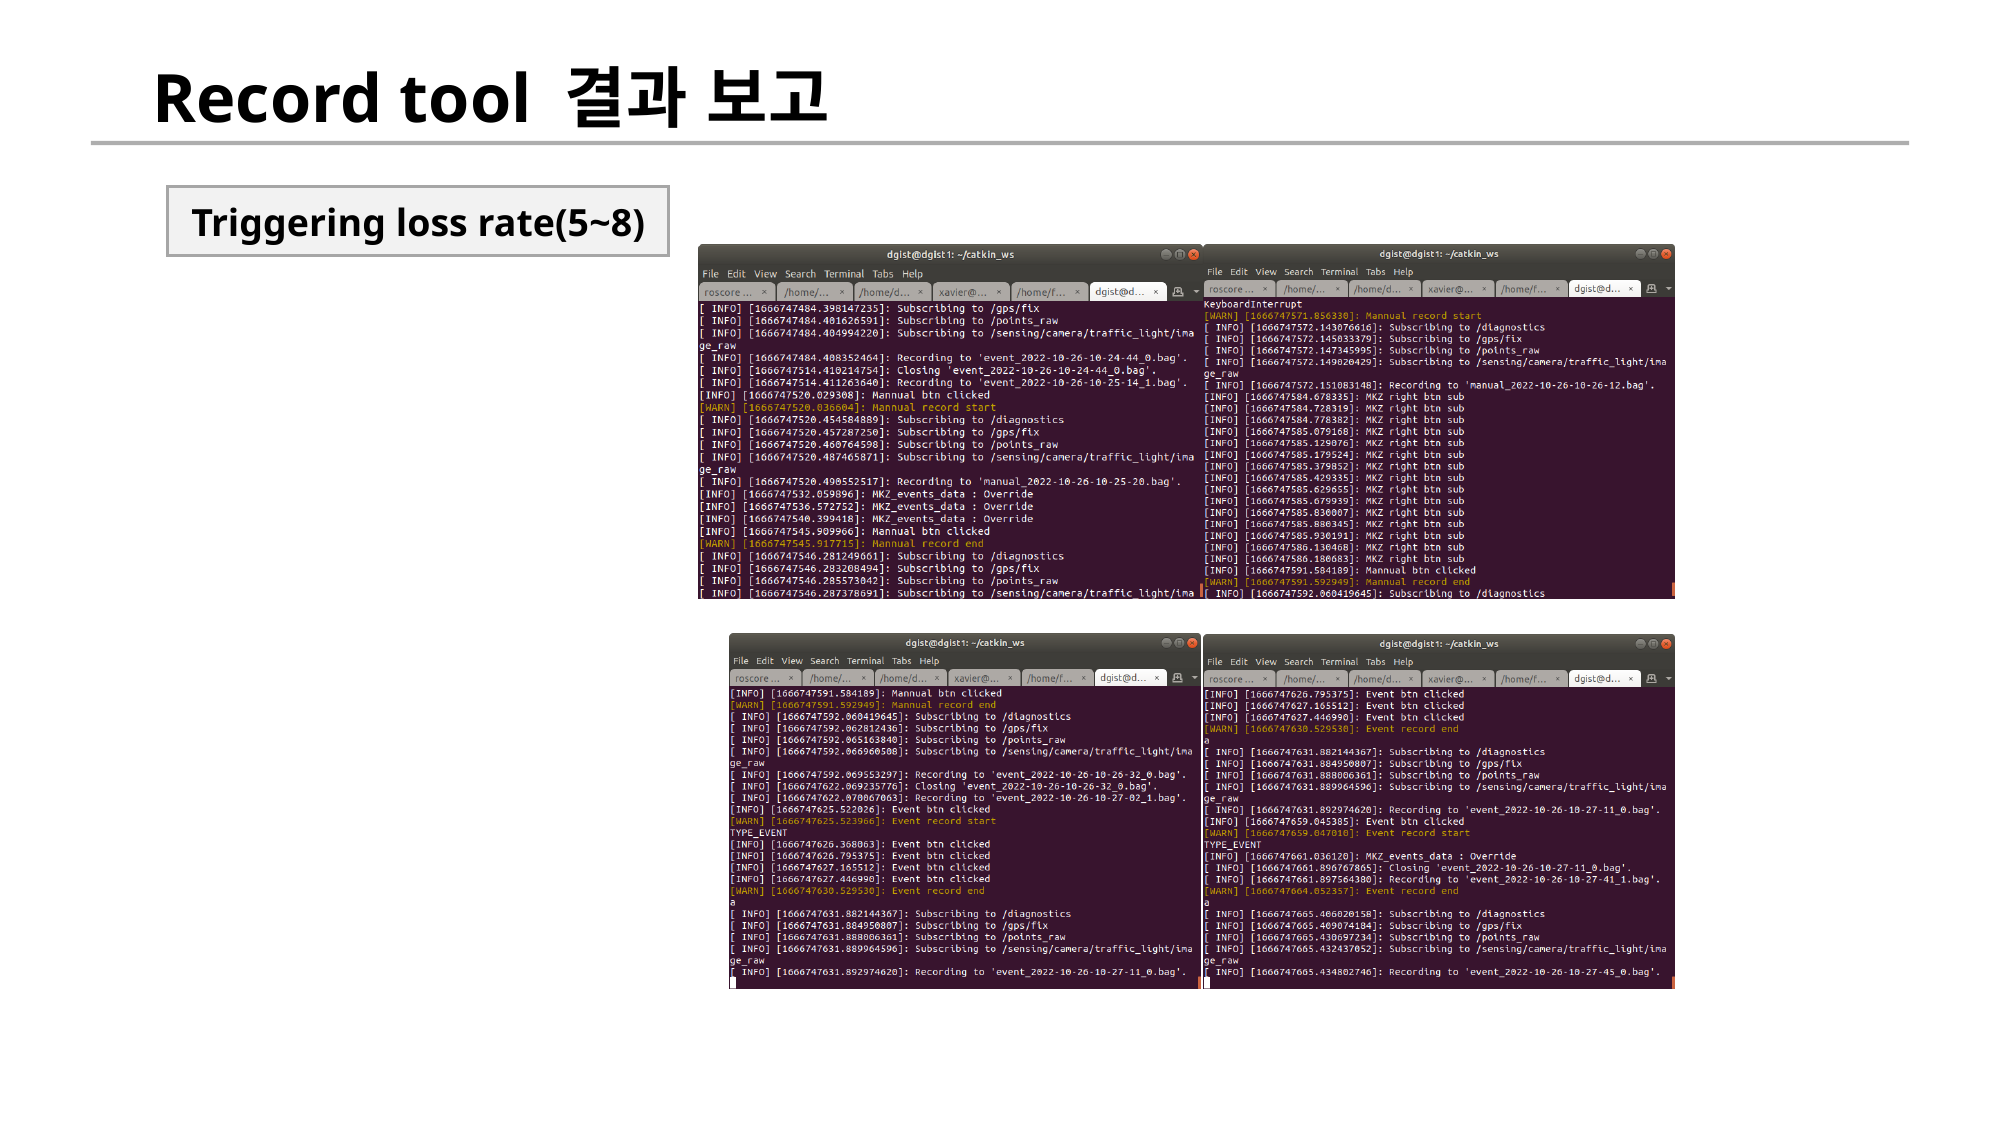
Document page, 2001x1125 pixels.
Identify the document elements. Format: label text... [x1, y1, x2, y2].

picture [729, 633, 1201, 989]
picture [698, 244, 1675, 600]
picture [1203, 634, 1675, 989]
text_box Triggering loss rate(5~8) [167, 186, 670, 256]
title Record tool 결과 보고 [137, 59, 1799, 143]
